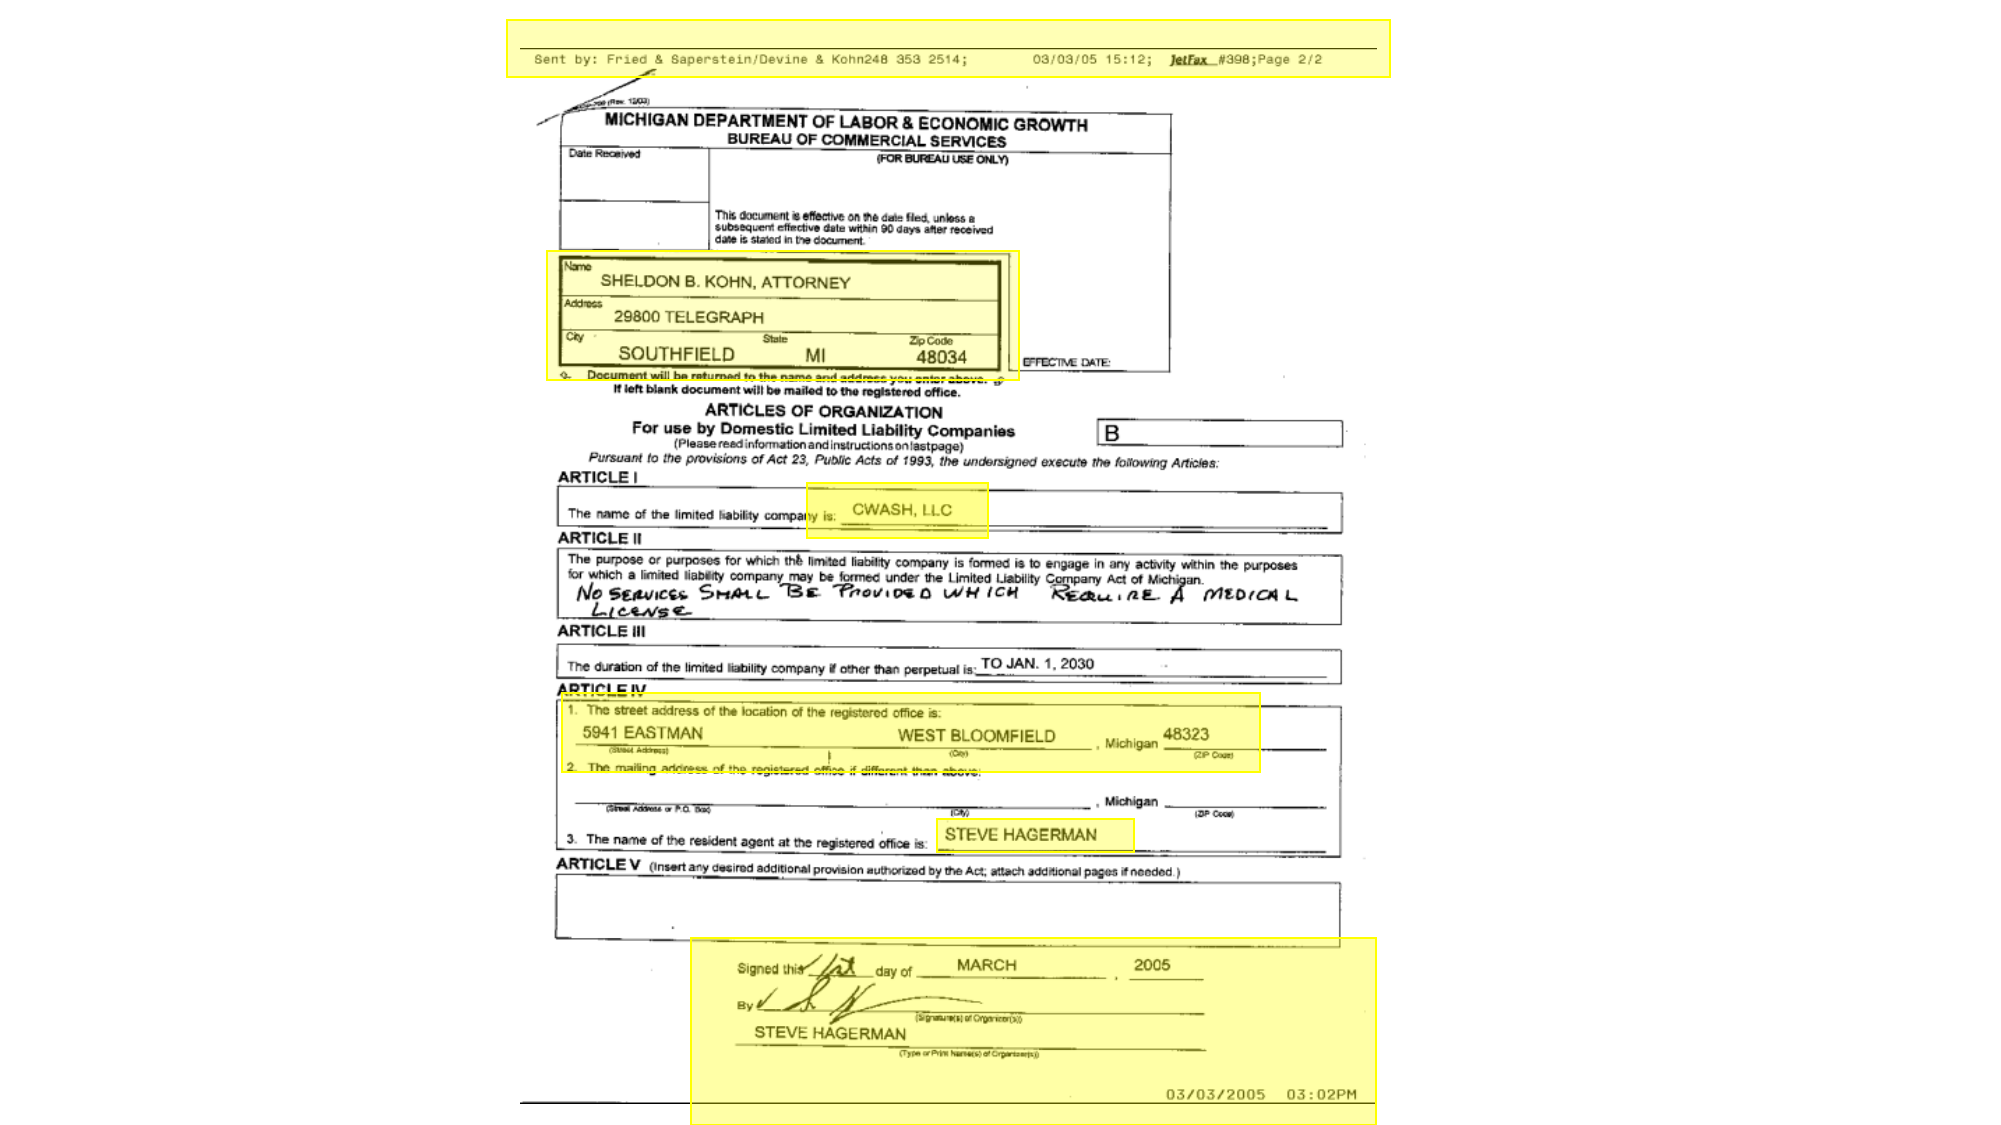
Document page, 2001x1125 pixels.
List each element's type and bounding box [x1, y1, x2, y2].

text_box [506, 19, 1391, 78]
picture [520, 48, 1377, 1104]
text_box [690, 1104, 1377, 1125]
